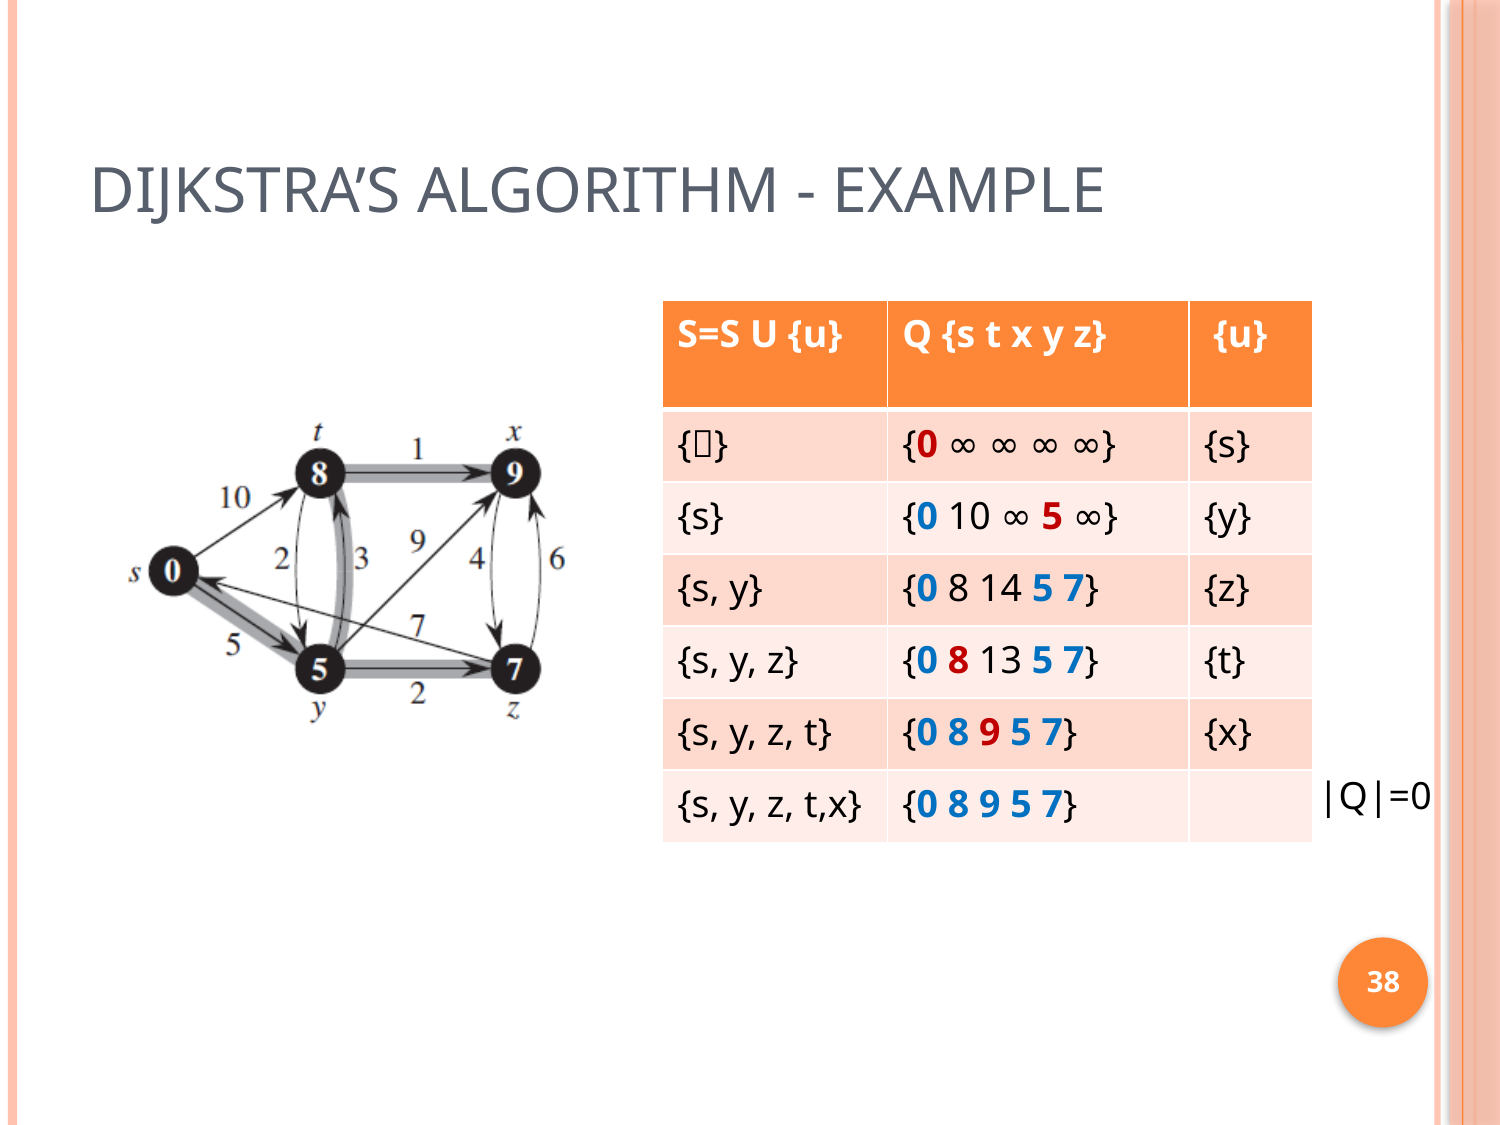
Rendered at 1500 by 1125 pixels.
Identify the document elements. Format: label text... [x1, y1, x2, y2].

table_cell {s} [663, 483, 887, 553]
table_cell {0 8 14 5 7} [888, 555, 1188, 625]
table_cell {0 8 9 5 7} [888, 771, 1188, 842]
table_cell {0 ∞ ∞ ∞ ∞} [888, 412, 1188, 481]
table_cell {0 8 9 5 7} [888, 699, 1188, 769]
table_cell {z} [1190, 555, 1312, 625]
table_cell {} [663, 412, 887, 481]
table_header {u} [1190, 301, 1312, 407]
table_cell {0 10 ∞ 5 ∞} [888, 483, 1188, 553]
slide_number 38 [1333, 940, 1434, 1027]
table_cell {0 8 13 5 7} [888, 627, 1188, 697]
table_cell {s, y, z, t,x} [663, 771, 887, 842]
title Dijkstra’s Algorithm - example [75, 45, 1300, 233]
table_cell {s, y, z} [663, 627, 887, 697]
text_box |Q|=0 [1303, 764, 1447, 825]
picture [109, 407, 591, 733]
table_cell {t} [1190, 627, 1312, 697]
table_cell {s, y} [663, 555, 887, 625]
table_cell {x} [1190, 699, 1312, 769]
table_cell {y} [1190, 483, 1312, 553]
table_header Q {s t x y z} [888, 301, 1188, 407]
table_header S=S U {u} [663, 301, 887, 407]
table_cell {s, y, z, t} [663, 699, 887, 769]
table_cell [1190, 771, 1312, 842]
table_cell {s} [1190, 412, 1312, 481]
